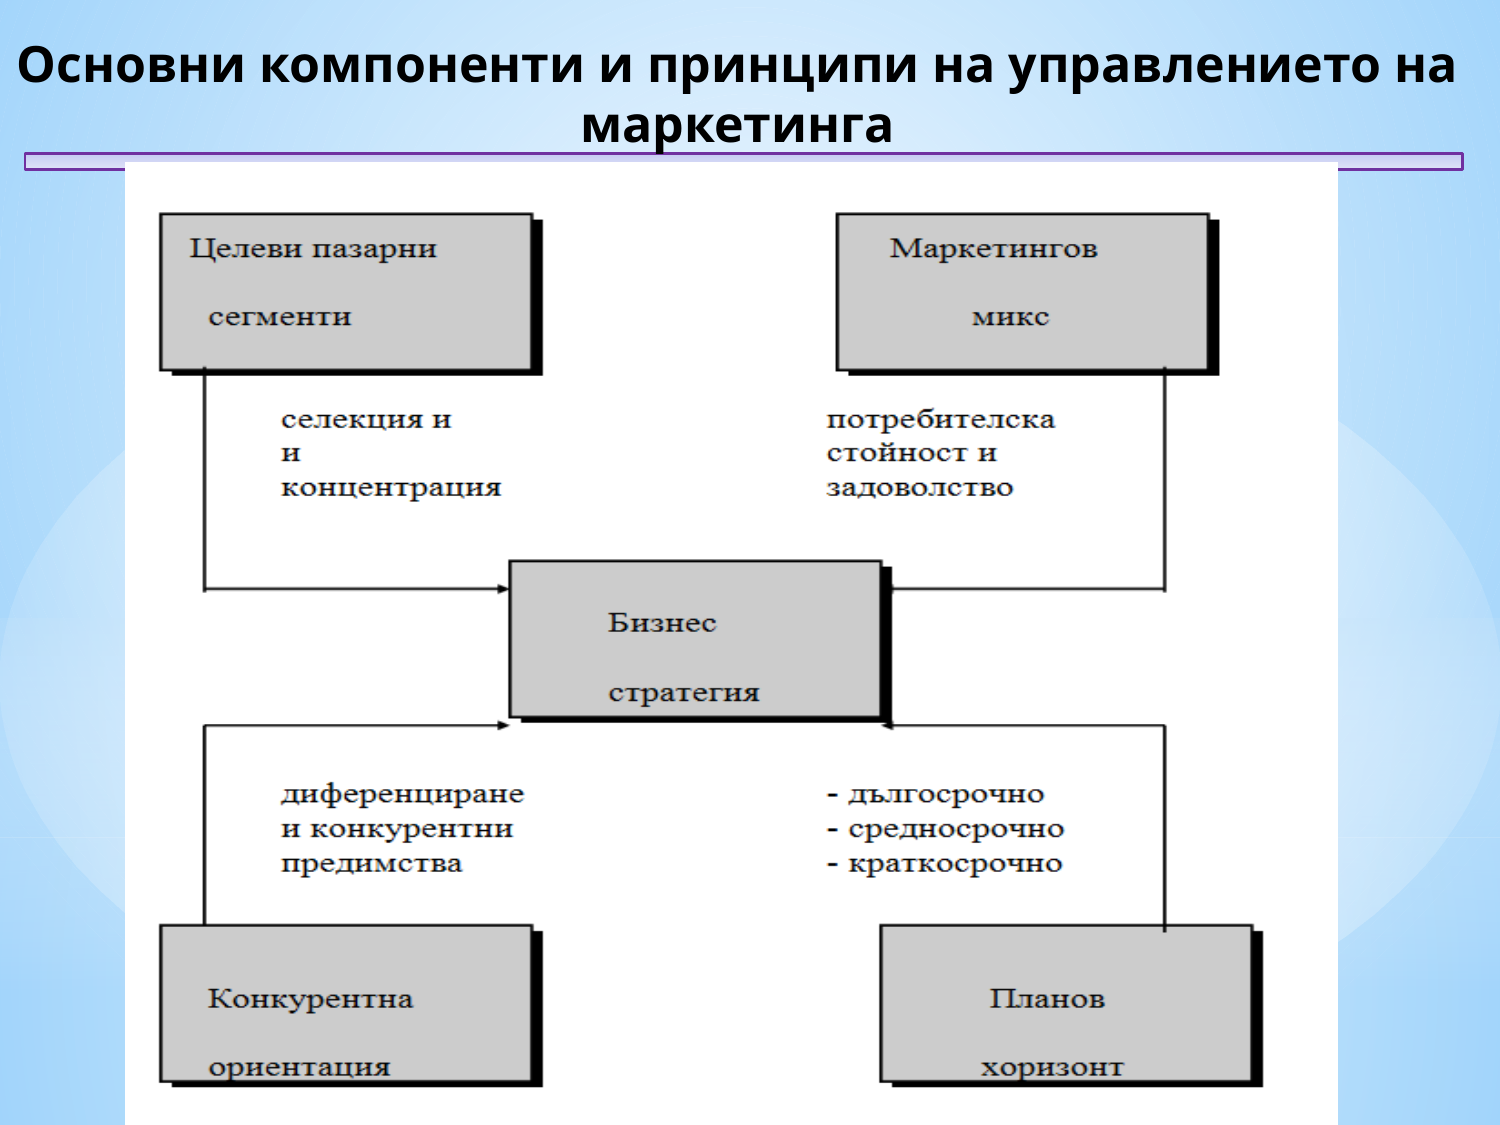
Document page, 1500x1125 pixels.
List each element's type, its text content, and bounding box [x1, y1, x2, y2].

text_box [1336, 160, 1464, 171]
text_box [0, 0, 1500, 74]
text_box Основни компоненти и принципи на управлението на маркетинга [0, 76, 1475, 160]
picture [124, 162, 1338, 1125]
text_box [24, 160, 124, 171]
